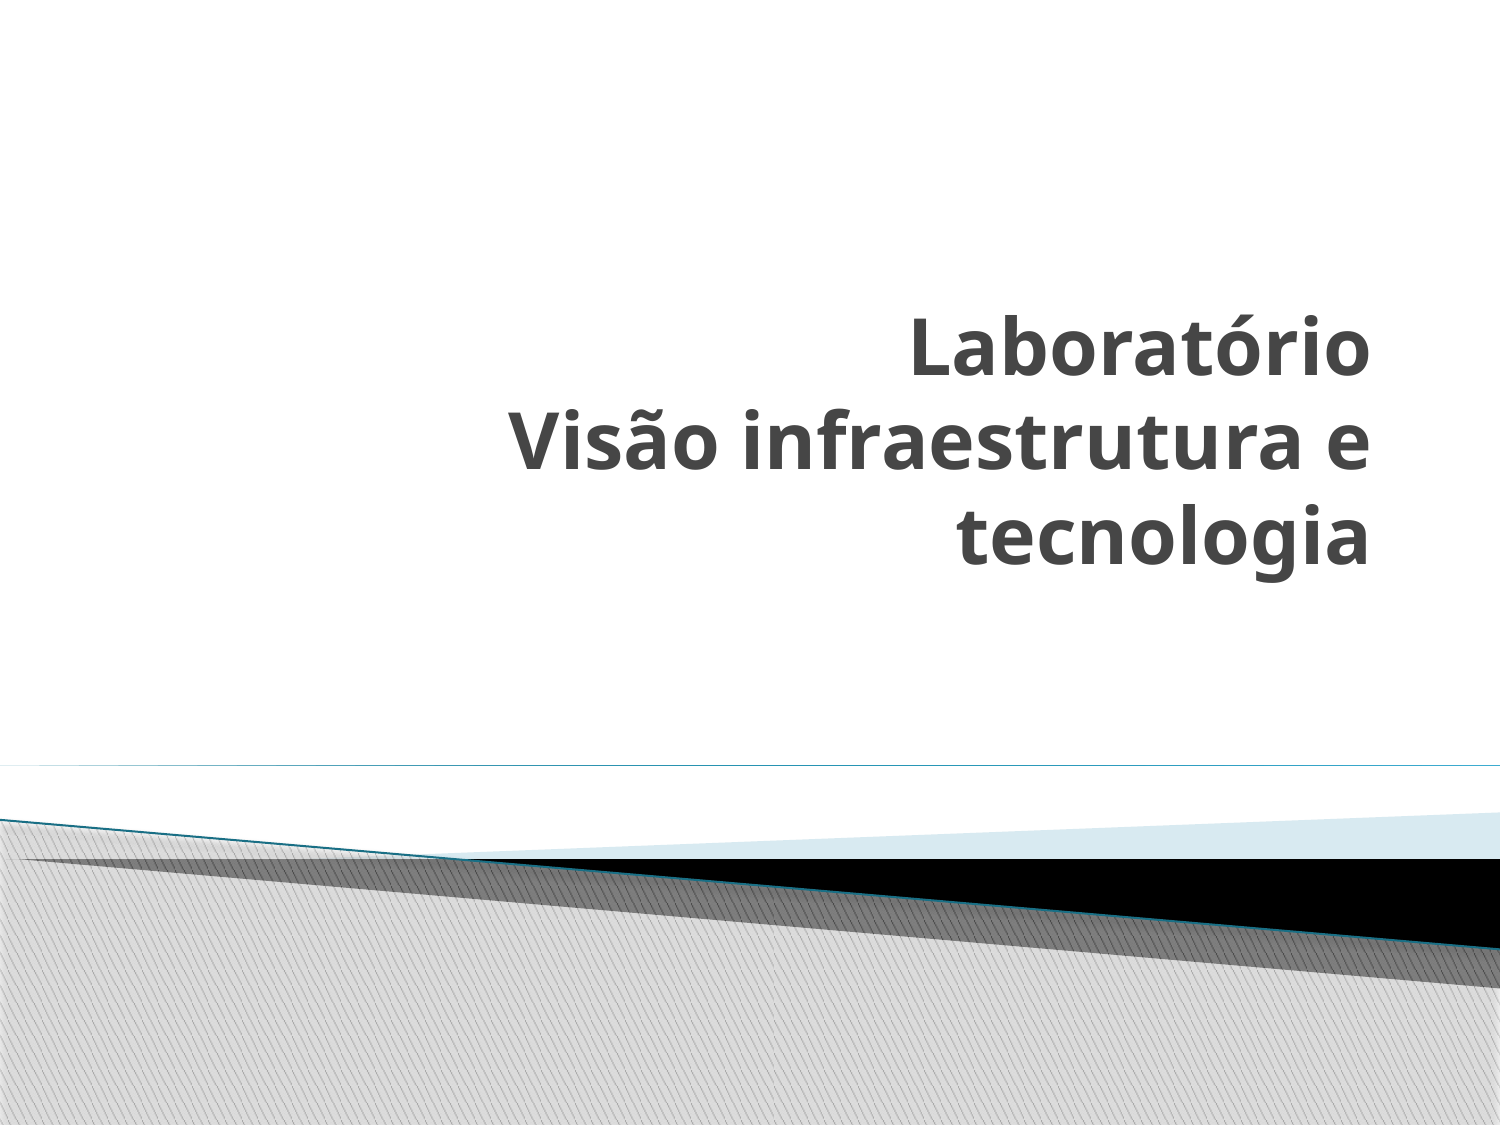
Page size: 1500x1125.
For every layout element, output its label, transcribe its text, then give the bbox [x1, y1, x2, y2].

picture [5, 859, 1500, 989]
title Laboratório Visão infraestrutura e tecnologia [112, 287, 1388, 588]
